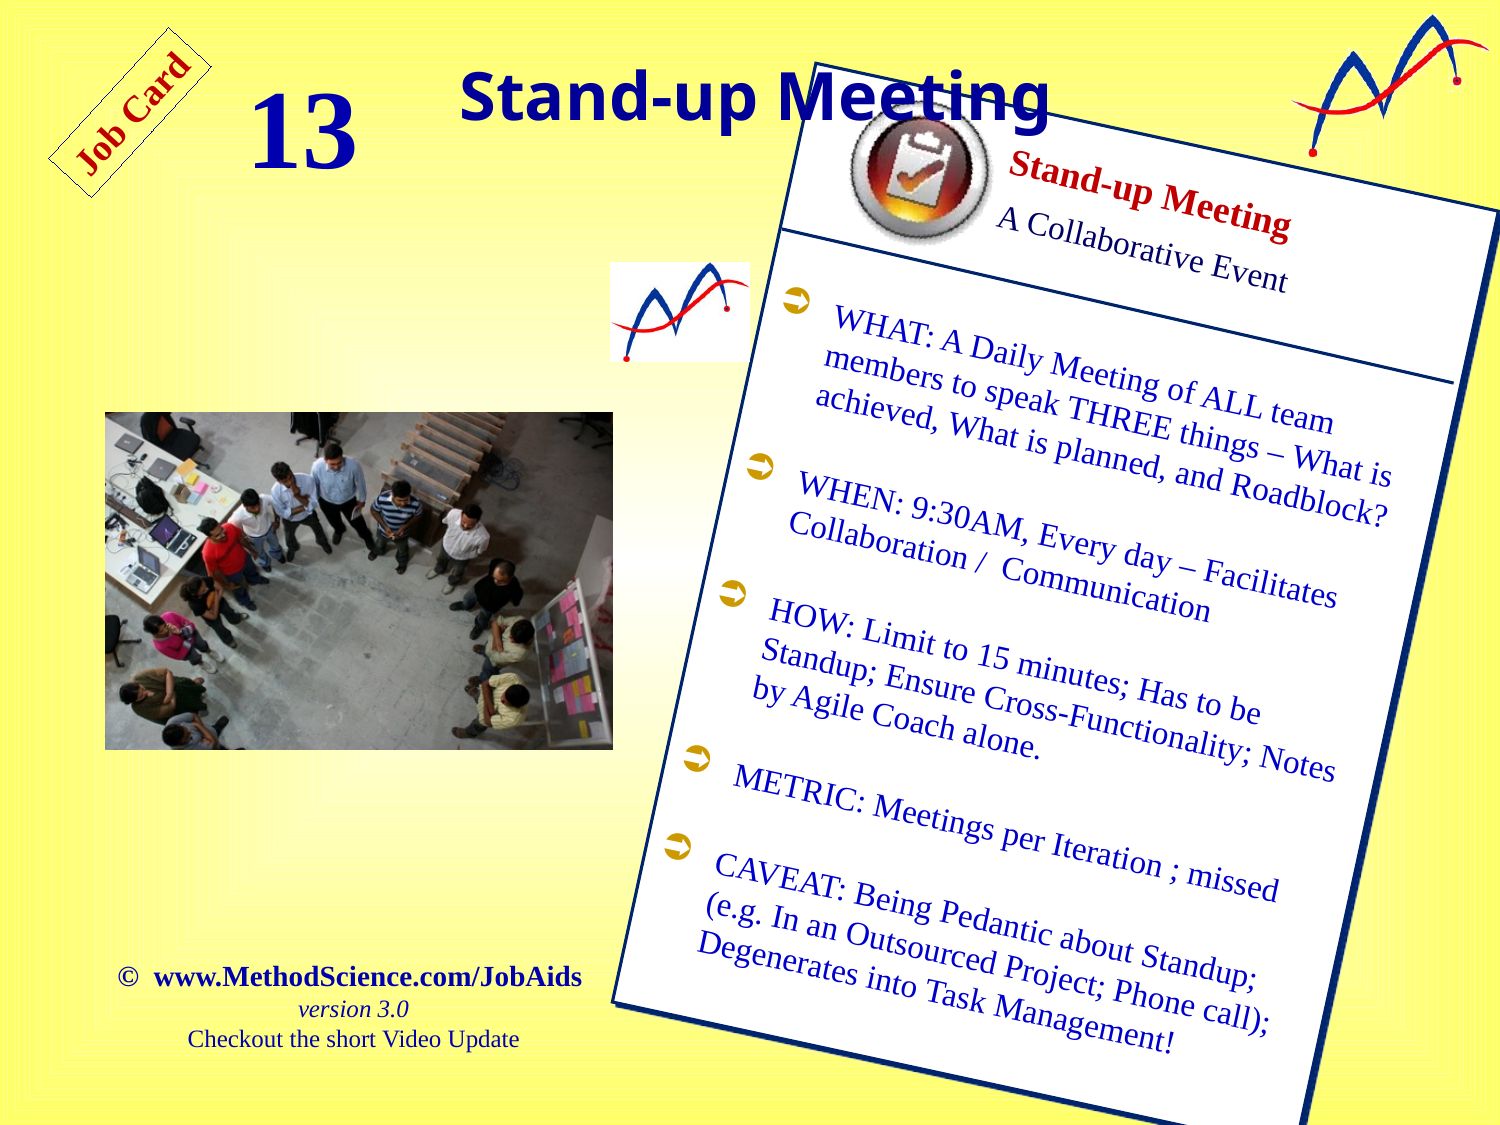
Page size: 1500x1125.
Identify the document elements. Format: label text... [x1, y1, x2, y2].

text_box WHAT: A Daily Meeting of ALL team members to speak THREE things – What is achieved, What is planned, and Roadblock? WHEN: 9:30AM, Every day – Facilitates Collaboration / Communication HOW: Limit to 15 minutes; Has to be Standup; Ensure Cross-Functionality; Notes by Agile Coach alone. METRIC: Meetings per Iteration ; missed CAVEAT: Being Pedantic about Standup; (e.g. In an Outsourced Project; Phone call); Degenerates into Task Management! [612, 188, 1499, 1125]
picture [105, 412, 613, 751]
text_box © www.MethodScience.com/JobAids version 3.0 Checkout the short Video Update [102, 949, 605, 1060]
text_box Job Card [48, 27, 212, 198]
text_box Stand-up Meeting A Collaborative Event [1001, 188, 1448, 340]
title Stand-up Meeting [118, 0, 1394, 188]
picture [825, 92, 997, 263]
text_box 13 [231, 48, 375, 199]
picture [1394, 14, 1490, 157]
picture [609, 262, 751, 362]
